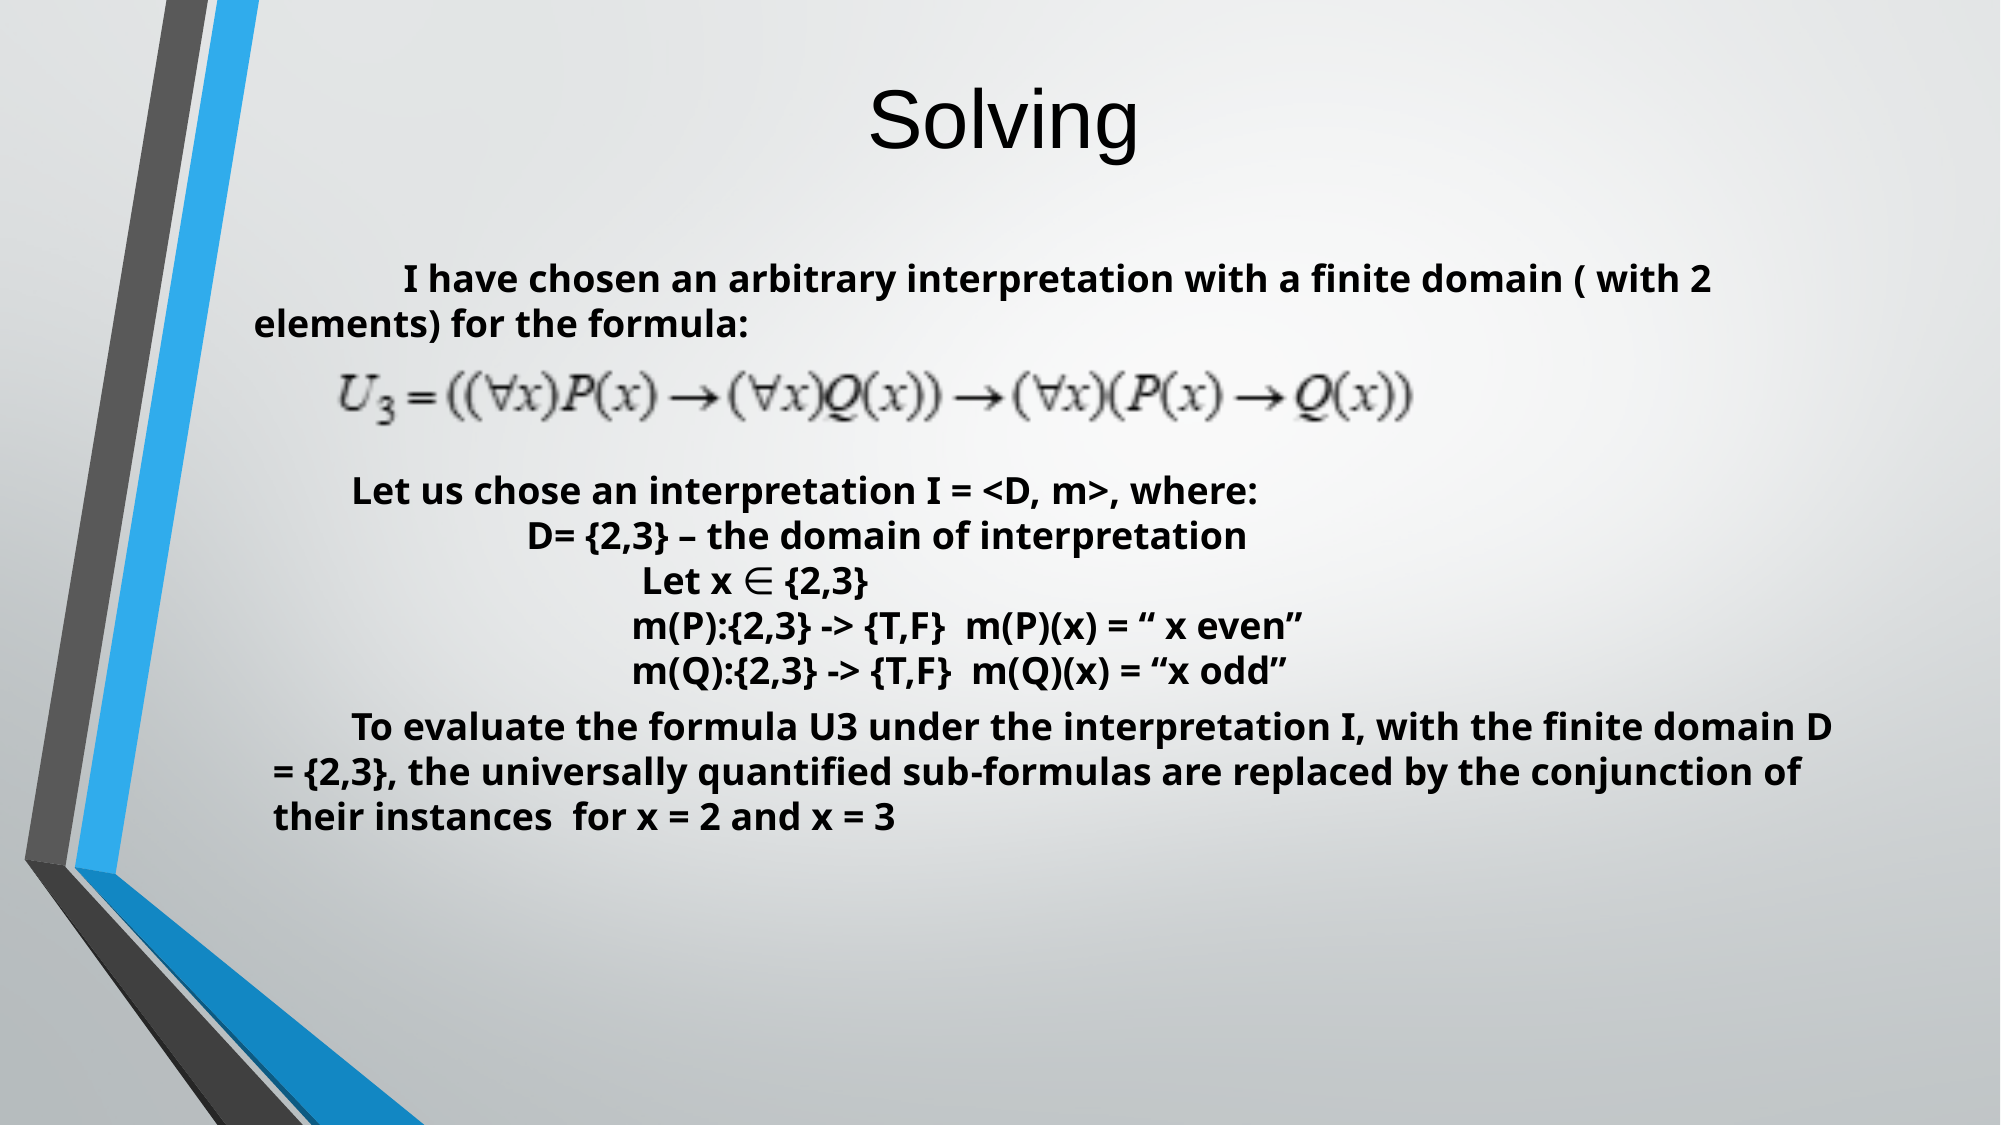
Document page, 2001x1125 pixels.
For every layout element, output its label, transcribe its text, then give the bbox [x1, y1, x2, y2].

text_box Let us chose an interpretation I = <D, m>, where: D= {2,3} – the domain of interpretation Let x ∈ {2,3} m(P):{2,3} -> {T,F} m(P)(x) = “ x even” m(Q):{2,3} -> {T,F} m(Q)(x) = “x odd” [258, 459, 1582, 695]
text_box To evaluate the formula U3 under the interpretation I, with the finite domain D = {2,3}, the universally quantified sub-formulas are replaced by the conjunction of their instances for x = 2 and x = 3 [258, 695, 1855, 846]
text_box I have chosen an arbitrary interpretation with a finite domain ( with 2 elements) for the formula: [238, 247, 1792, 353]
text_box Solving [852, 57, 1156, 218]
picture [332, 357, 1422, 438]
